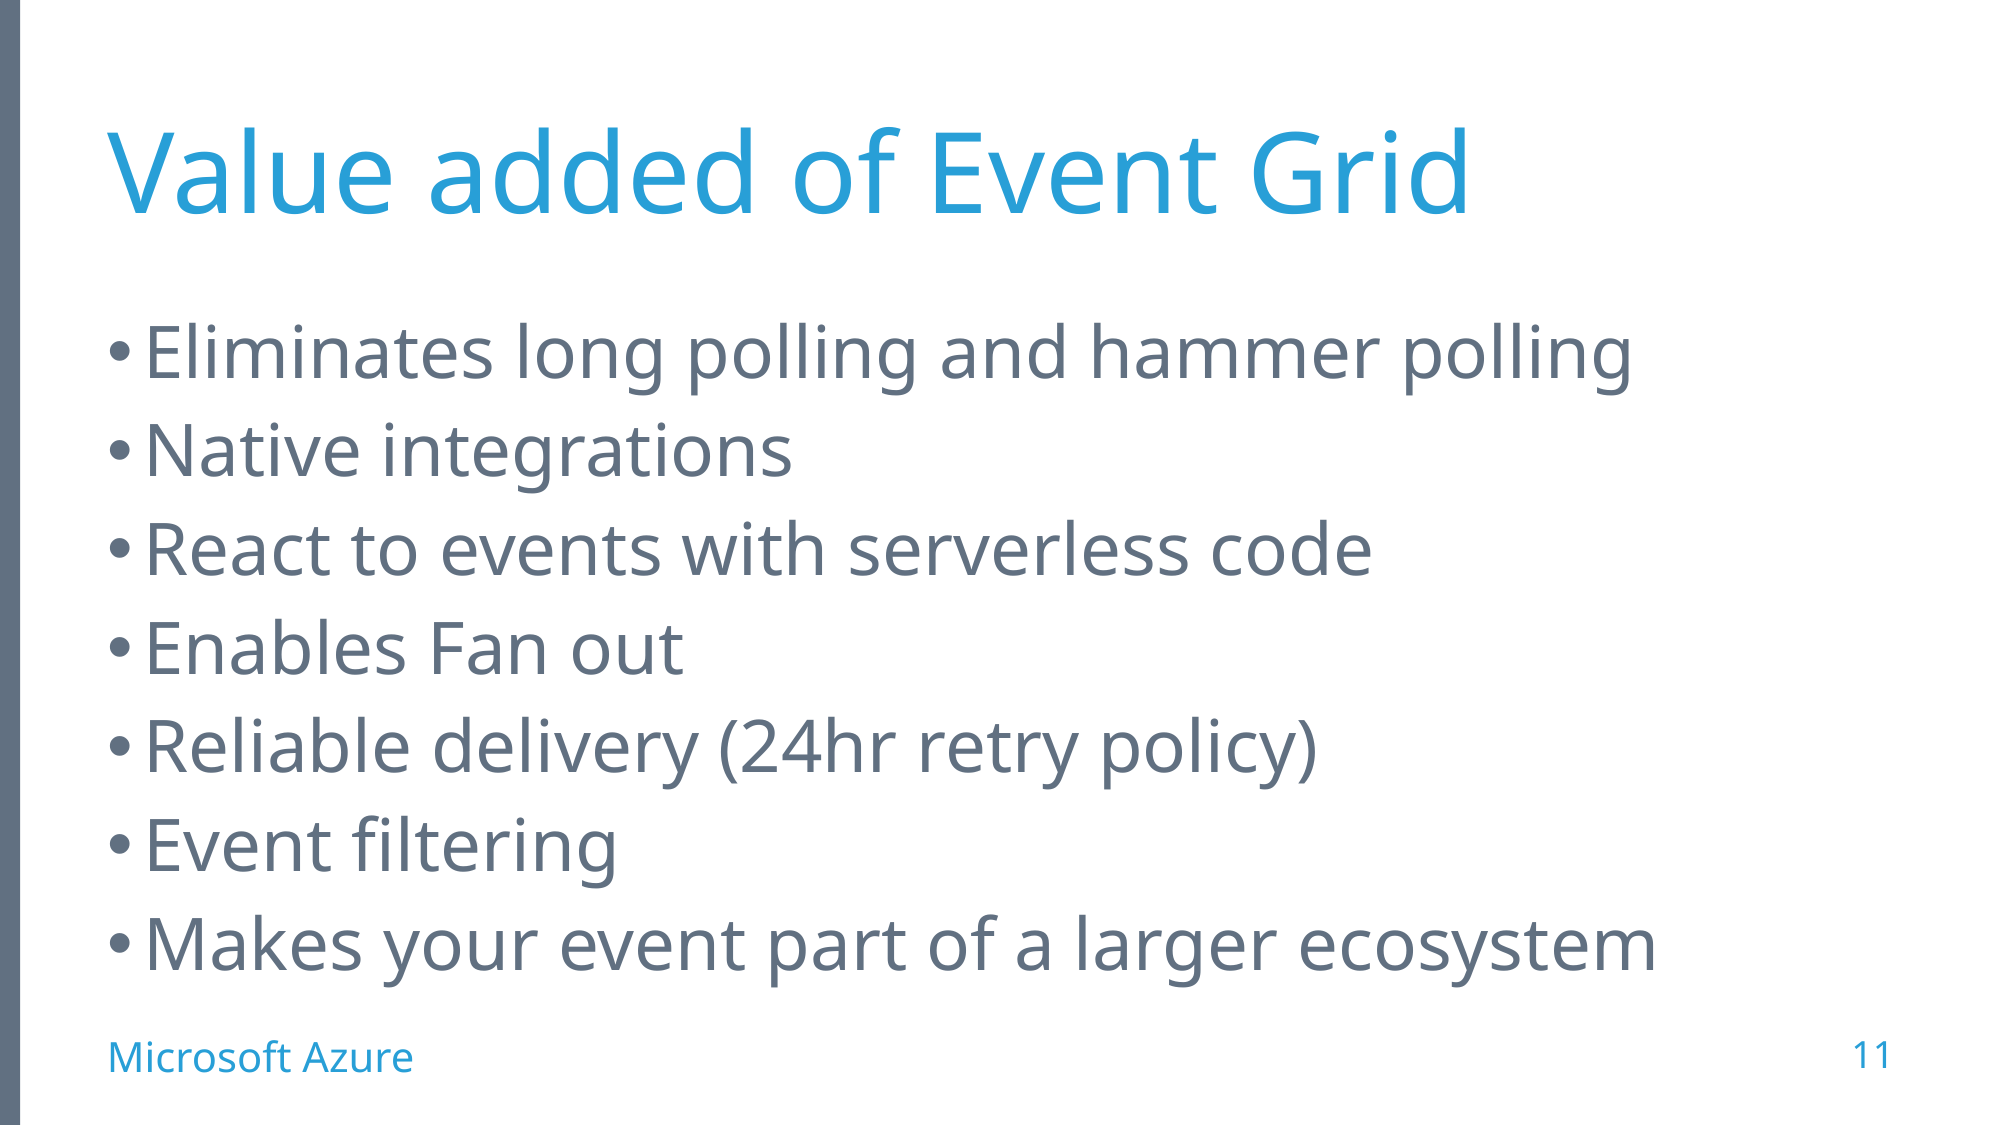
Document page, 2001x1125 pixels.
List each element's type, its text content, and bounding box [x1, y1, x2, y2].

title Value added of Event Grid [92, 68, 1910, 286]
list Eliminates long polling and hammer polling Native integrations React to events with serverless code Enables Fan out Reliable delivery (24hr retry policy) Event filtering Makes your event part of a larger ecosystem [92, 307, 1910, 1000]
slide_number 11 [1459, 1026, 1910, 1087]
